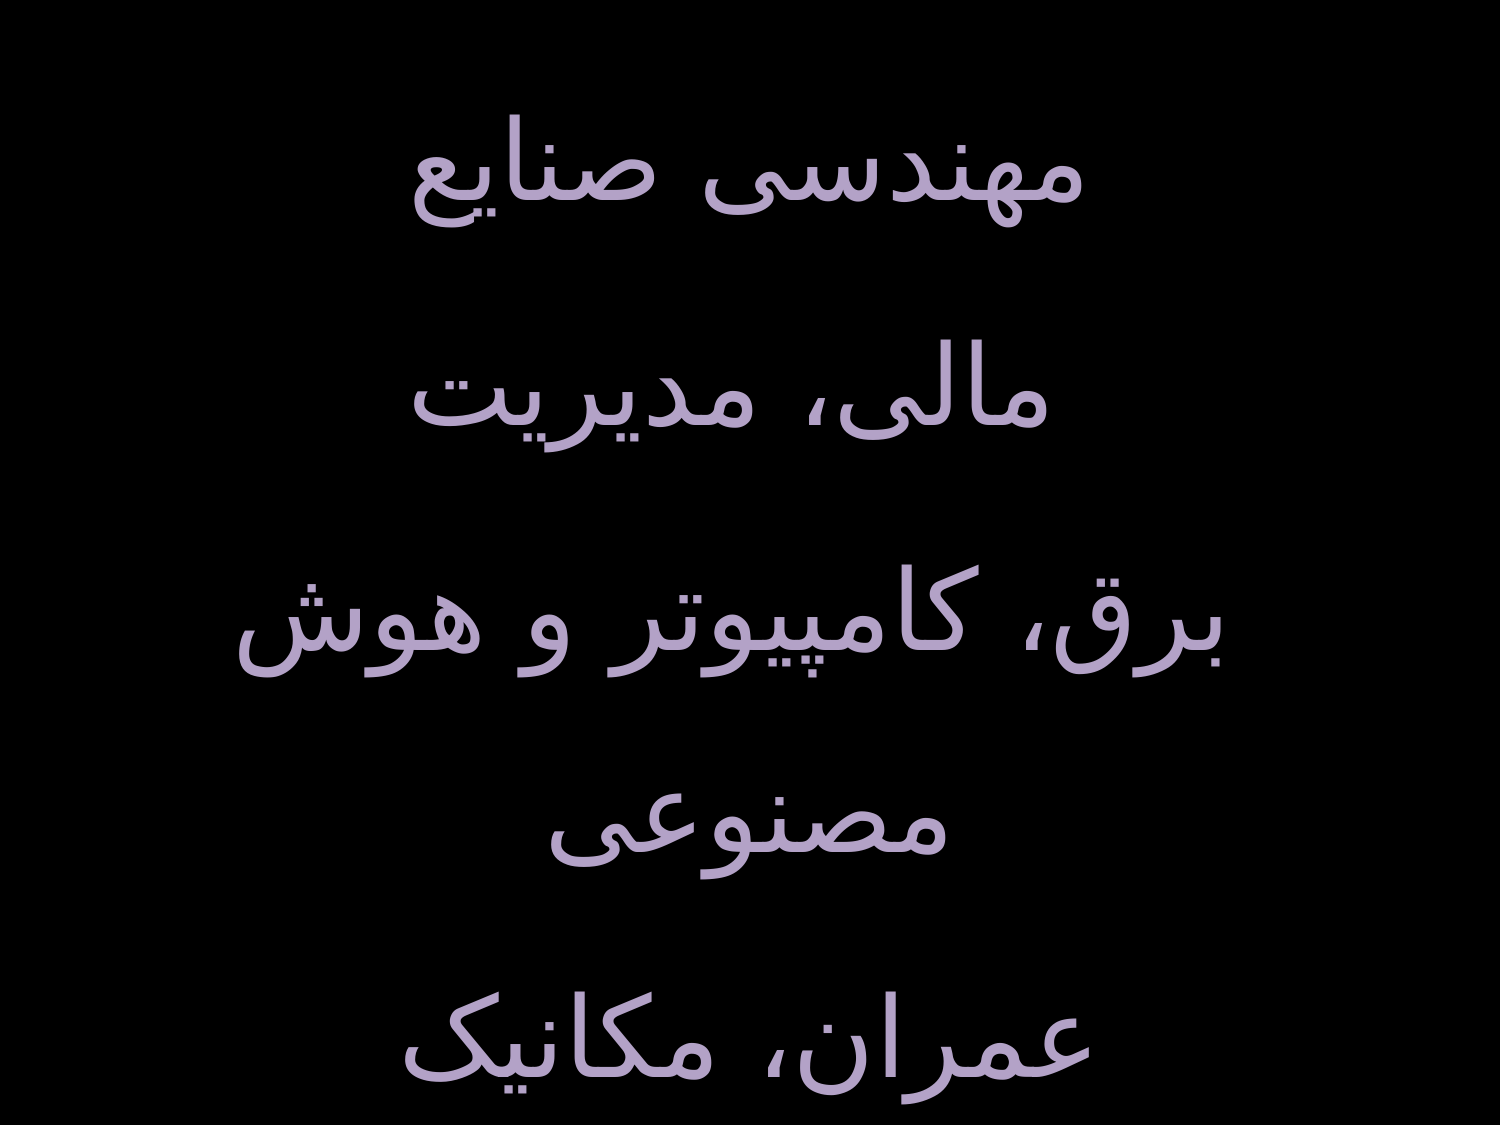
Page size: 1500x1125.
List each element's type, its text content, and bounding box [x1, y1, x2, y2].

list مهندسی صنایع مالی، مدیریت برق، کامپیوتر و هوش مصنوعی عمران، مکانیک و... [0, 12, 1500, 200]
